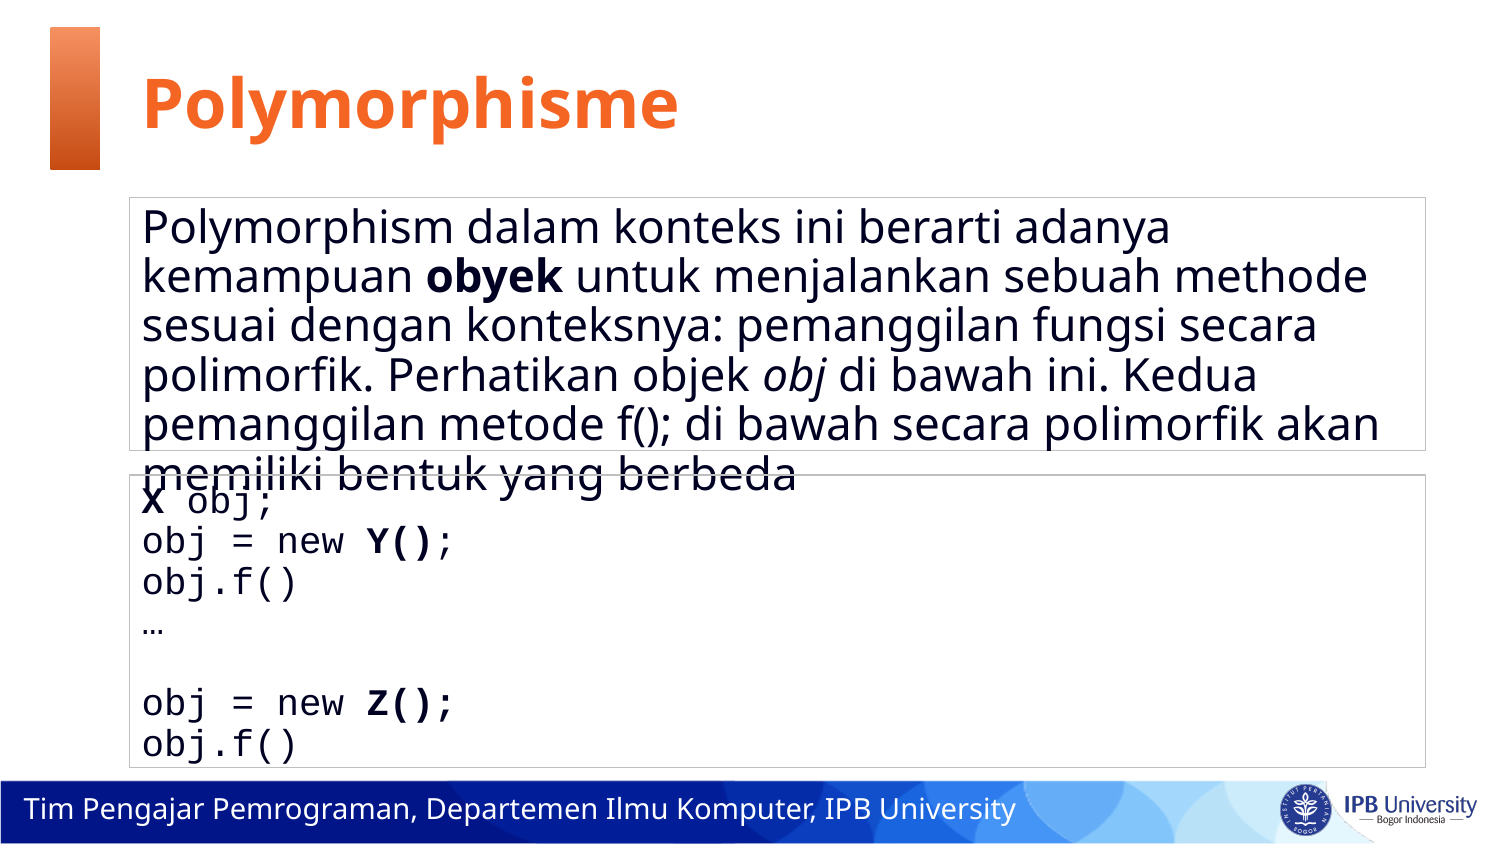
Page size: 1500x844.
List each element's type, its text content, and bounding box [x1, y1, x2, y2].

text_box X obj; obj = new Y(); obj.f() … obj = new Z(); obj.f() [129, 474, 650, 768]
text_box Tim Pengajar Pemrograman, Departemen Ilmu Komputer, IPB University [724, 779, 1096, 844]
picture [1096, 781, 1477, 843]
text_box Tim Pengajar Pemrograman, Departemen Ilmu Komputer, IPB University [11, 779, 650, 844]
text_box [50, 27, 100, 170]
picture [655, 124, 720, 844]
text_box Polymorphism dalam konteks ini berarti adanya kemampuan obyek untuk menjalankan sebuah methode sesuai dengan konteksnya: pemanggilan fungsi secara polimorfik. Perhatikan objek obj di bawah ini. Kedua pemanggilan metode f(); di bawah secara polimorfik akan memiliki bentuk yang berbeda [129, 197, 650, 451]
text_box X obj; obj = new Y(); obj.f() … obj = new Z(); obj.f() [724, 474, 1426, 768]
text_box Polymorphism dalam konteks ini berarti adanya kemampuan obyek untuk menjalankan sebuah methode sesuai dengan konteksnya: pemanggilan fungsi secara polimorfik. Perhatikan objek obj di bawah ini. Kedua pemanggilan metode f(); di bawah secara polimorfik akan memiliki bentuk yang berbeda [724, 197, 1426, 451]
picture [2, 781, 11, 843]
text_box Polymorphisme [129, 30, 1330, 173]
